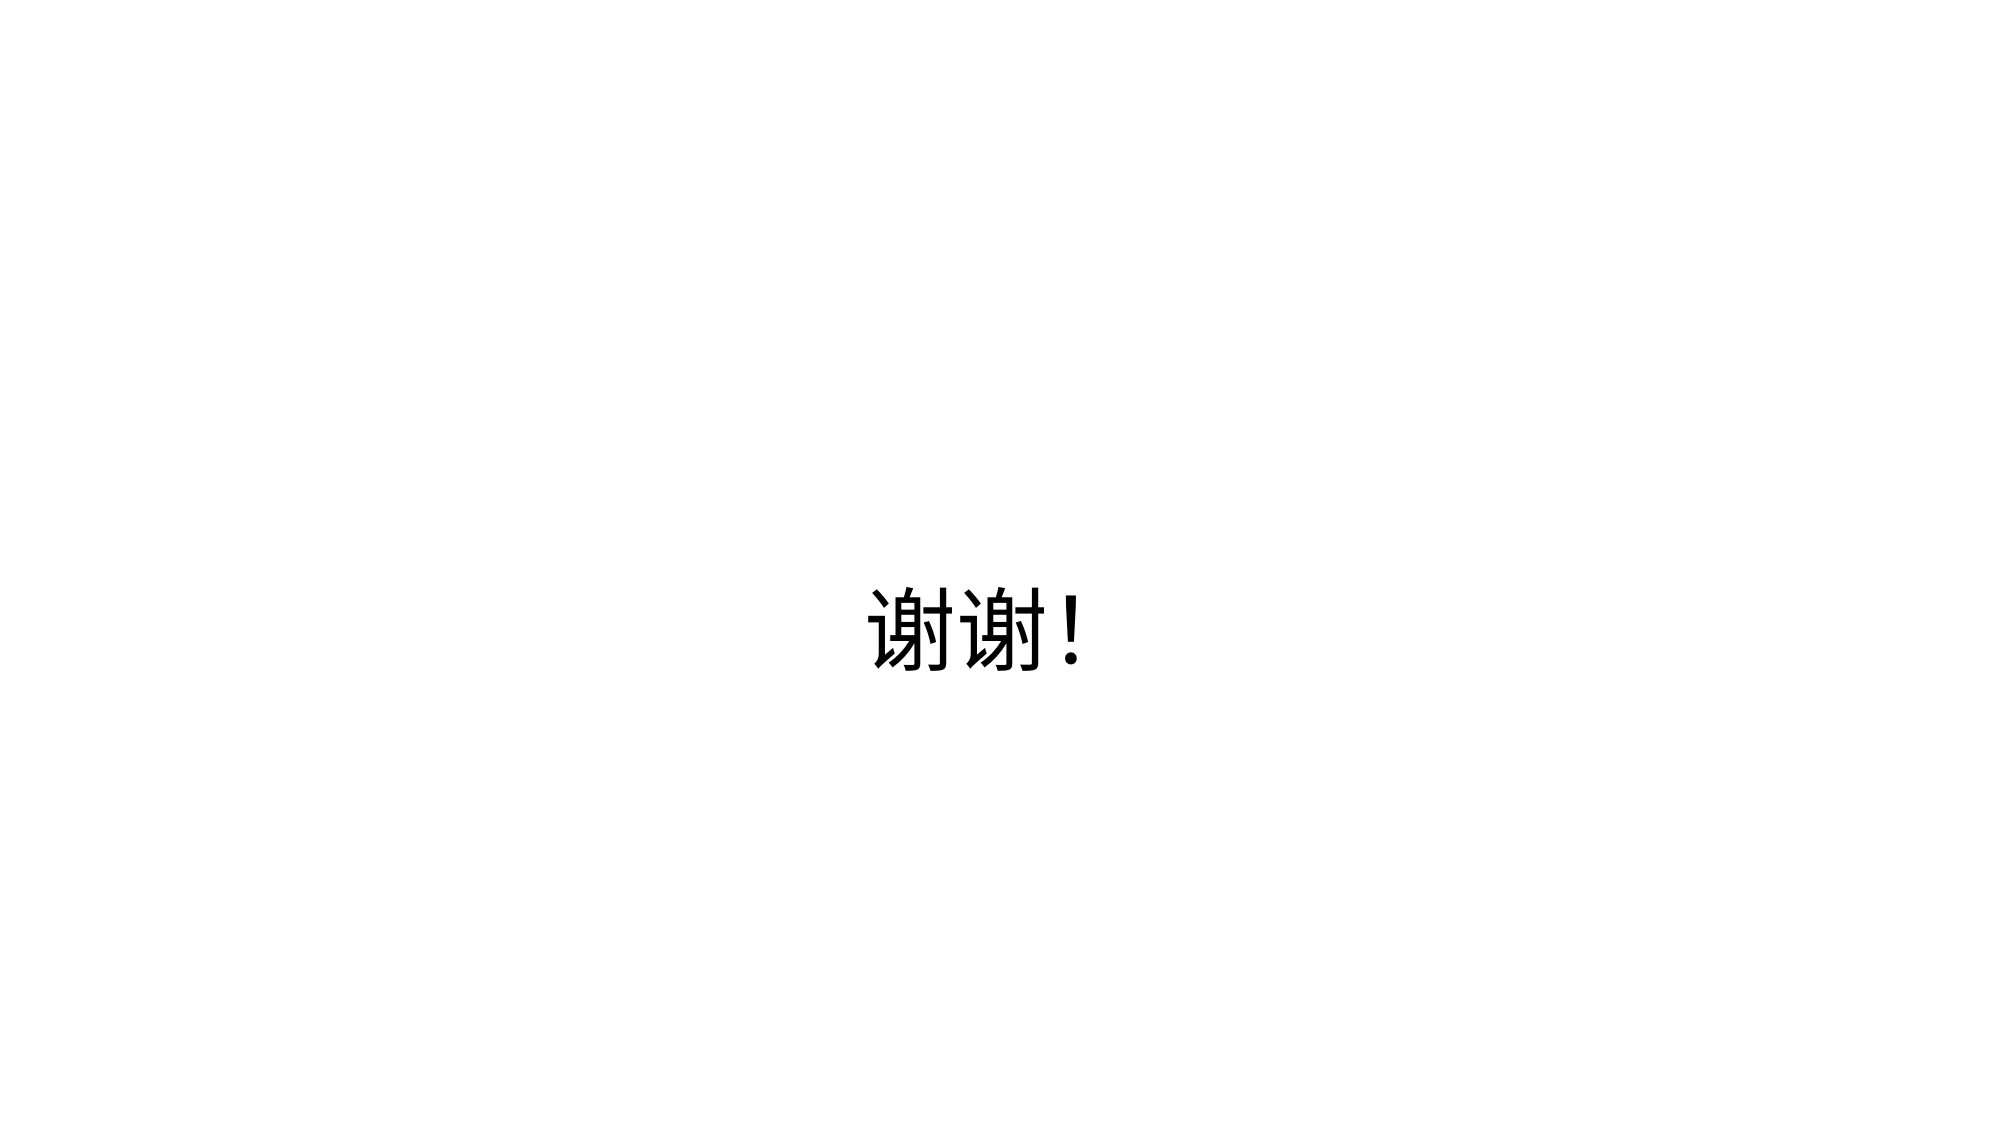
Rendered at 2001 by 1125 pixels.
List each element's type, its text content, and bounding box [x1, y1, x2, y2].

title 谢谢！ [140, 525, 1866, 744]
